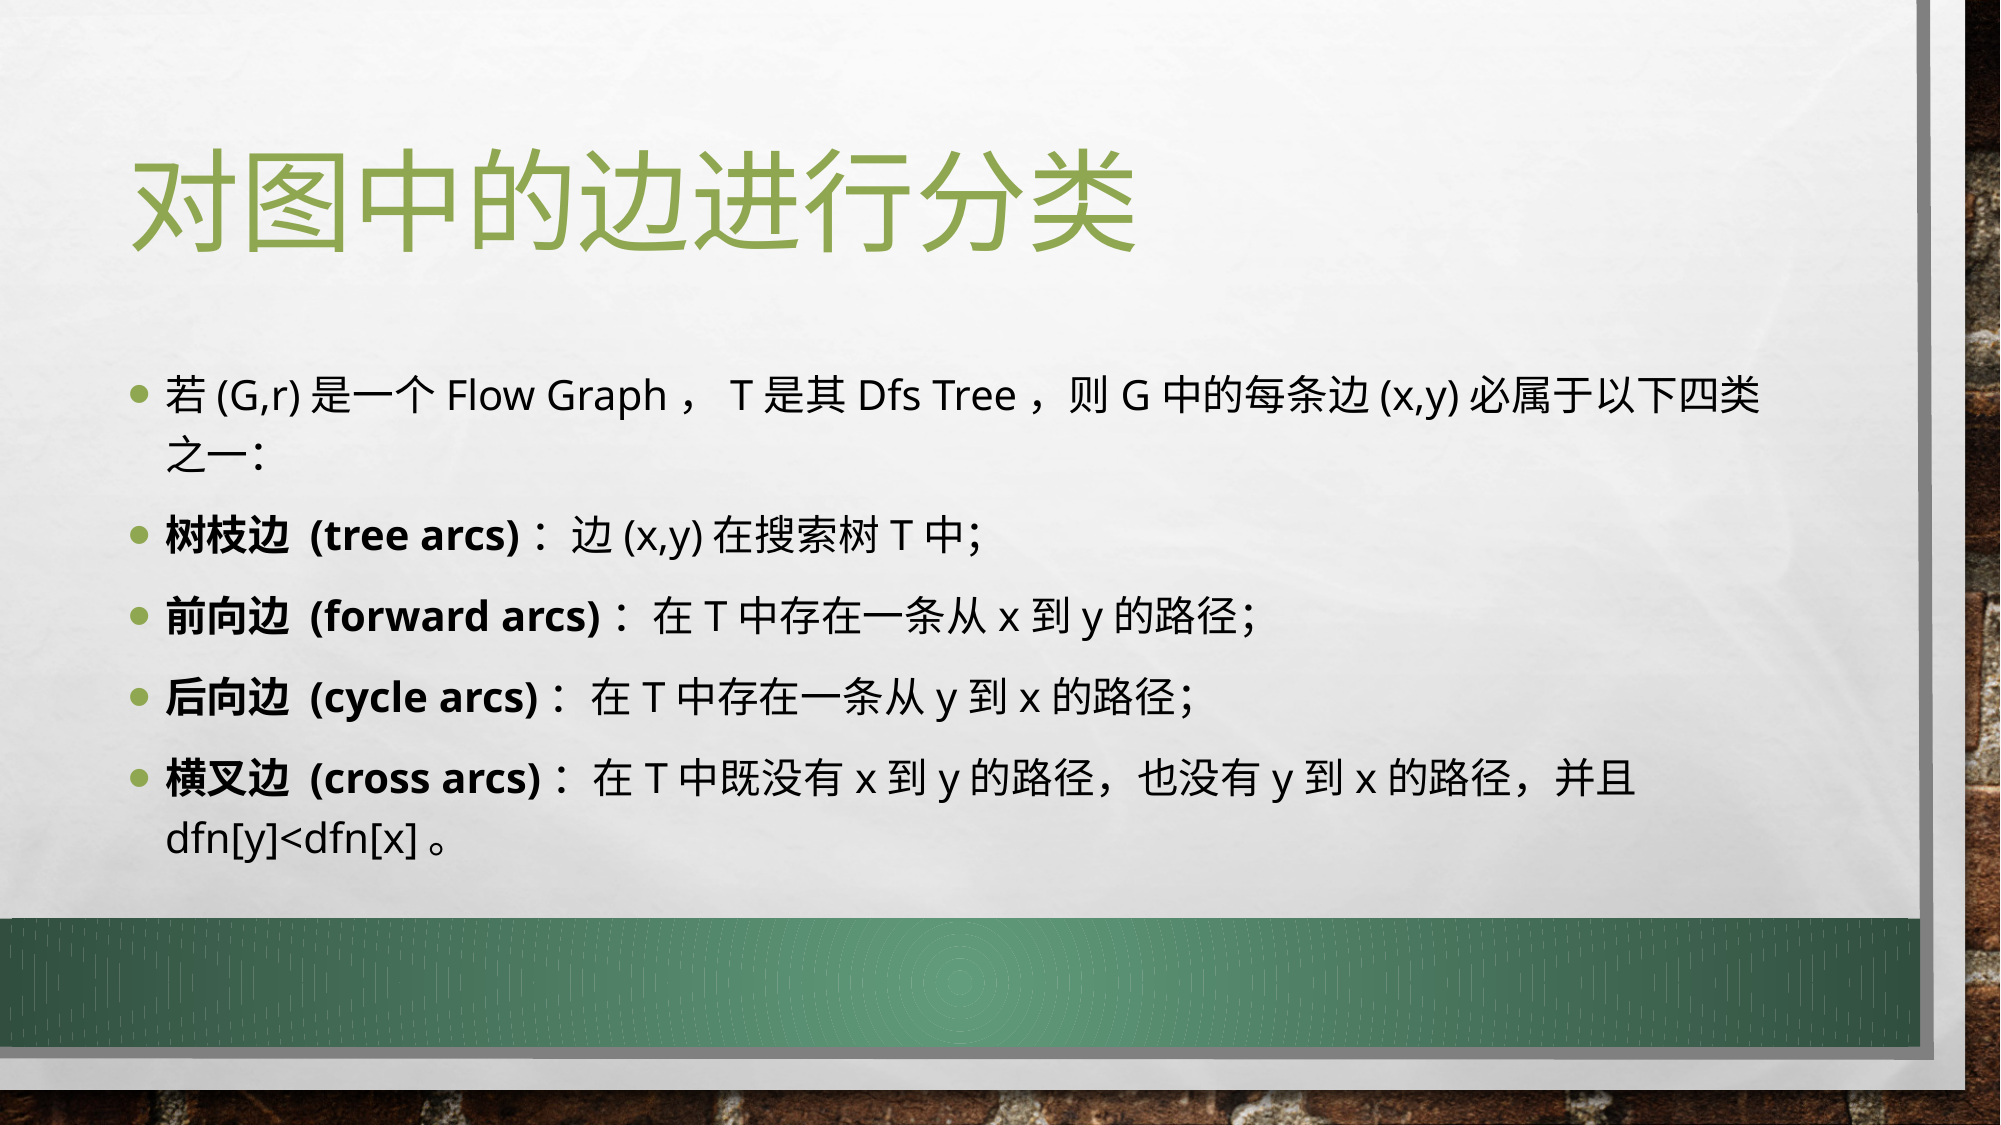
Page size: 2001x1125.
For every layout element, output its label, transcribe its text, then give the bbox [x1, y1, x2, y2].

picture [0, 0, 2000, 1125]
title 对图中的边进行分类 [112, 112, 1818, 302]
list 若(G,r)是一个Flow Graph，T是其Dfs Tree，则G中的每条边(x,y)必属于以下四类之一： 树枝边 (tree arcs)：边(x,y)在搜索树T中； 前向边 (forward arcs)：在T中存在一条从x到y的路径； 后向边 (cycle arcs)：在T中存在一条从y到x的路径； 横叉边 (cross arcs)：在T中既没有x到y的路径，也没有y到x的路径，并且dfn[y]<dfn[x]。 [112, 338, 1818, 882]
